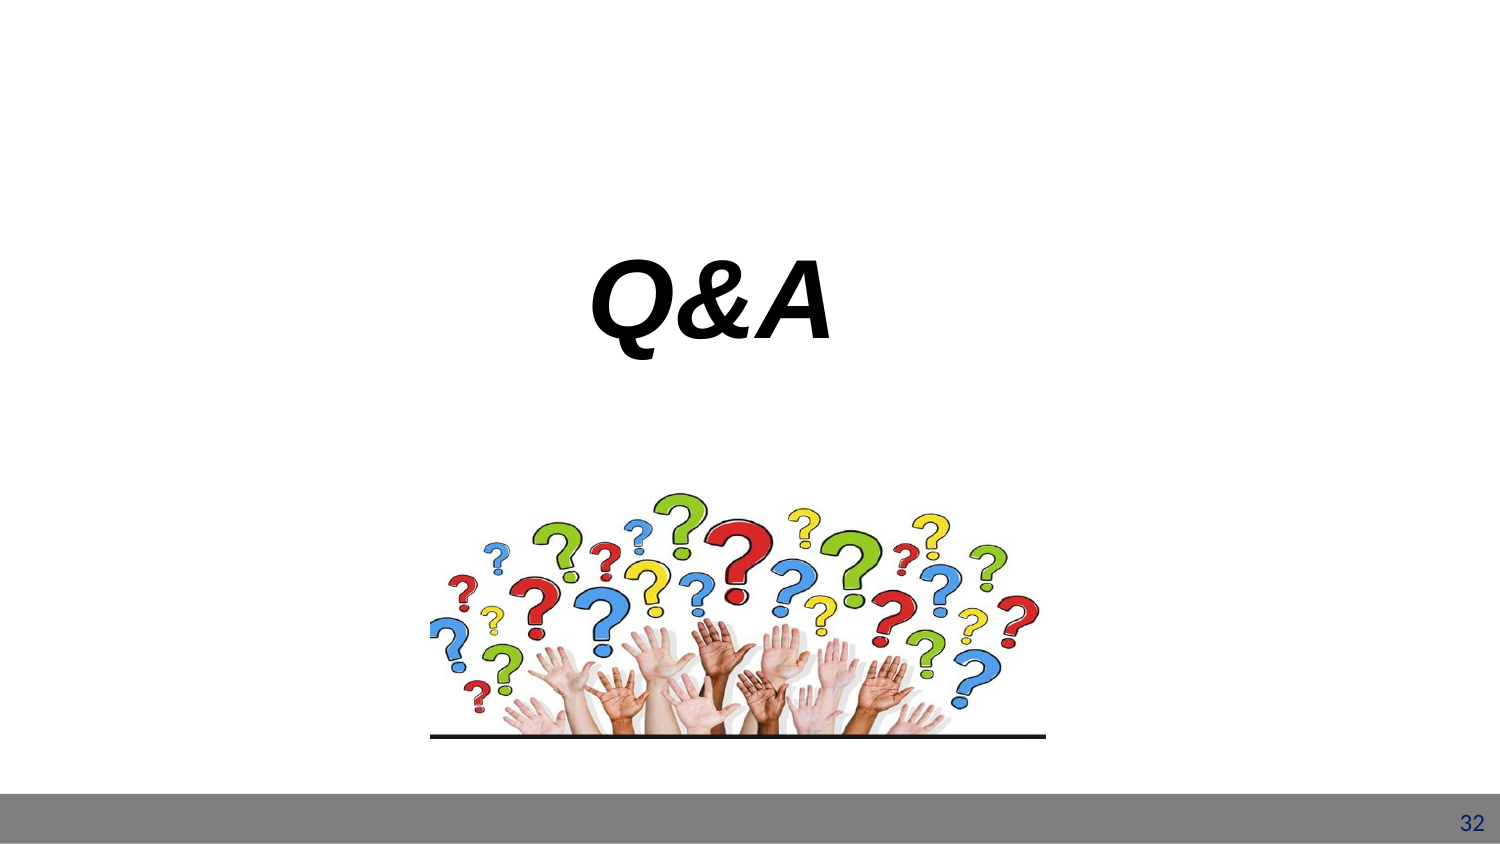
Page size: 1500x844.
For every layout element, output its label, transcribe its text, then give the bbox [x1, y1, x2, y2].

text_box ‹#› [1149, 798, 1500, 844]
text_box [0, 793, 1500, 844]
text_box Q&A [112, 218, 1313, 279]
picture [430, 492, 1046, 739]
